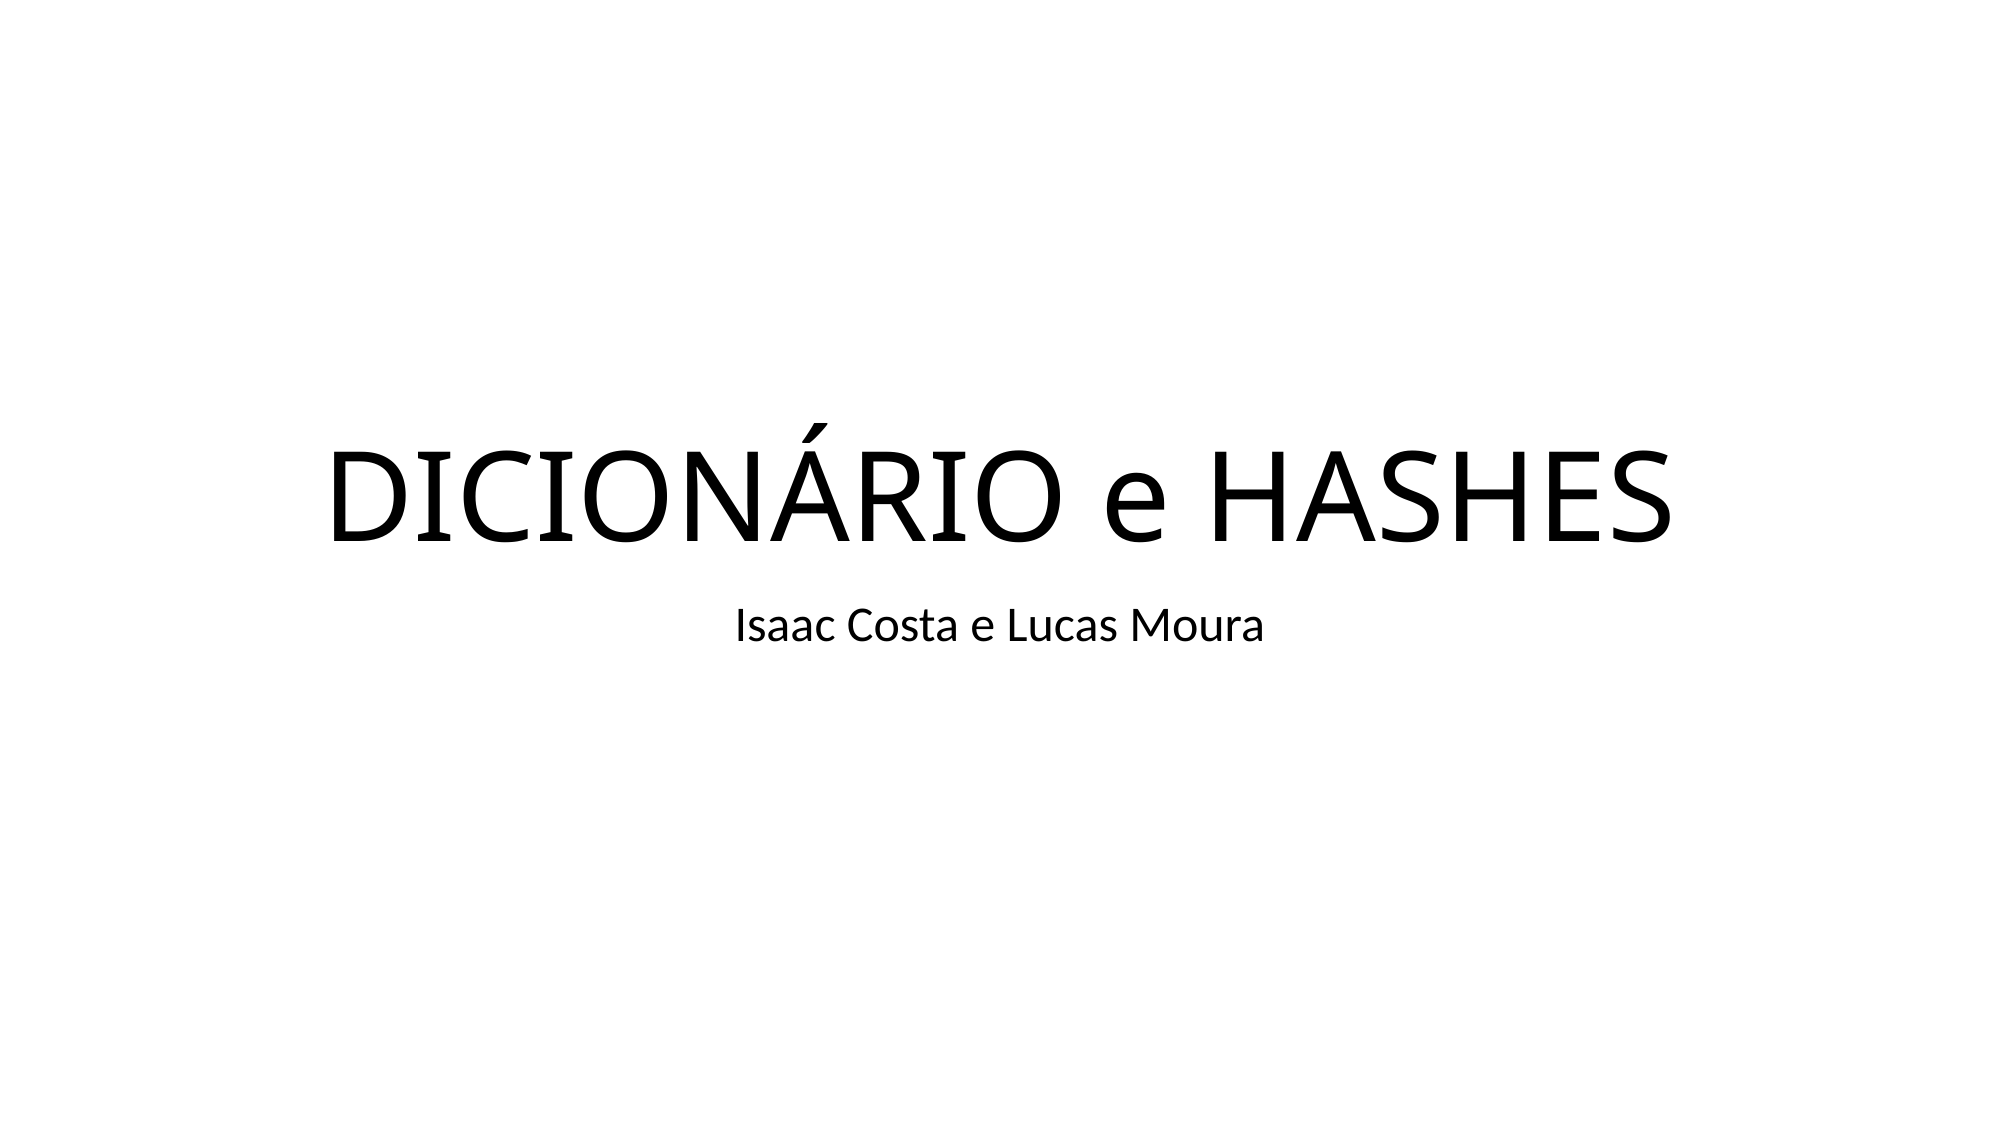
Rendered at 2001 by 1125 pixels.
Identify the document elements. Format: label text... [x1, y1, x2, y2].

subtitle Isaac Costa e Lucas Moura [249, 590, 1750, 863]
title DICIONÁRIO e HASHES [249, 184, 1750, 576]
